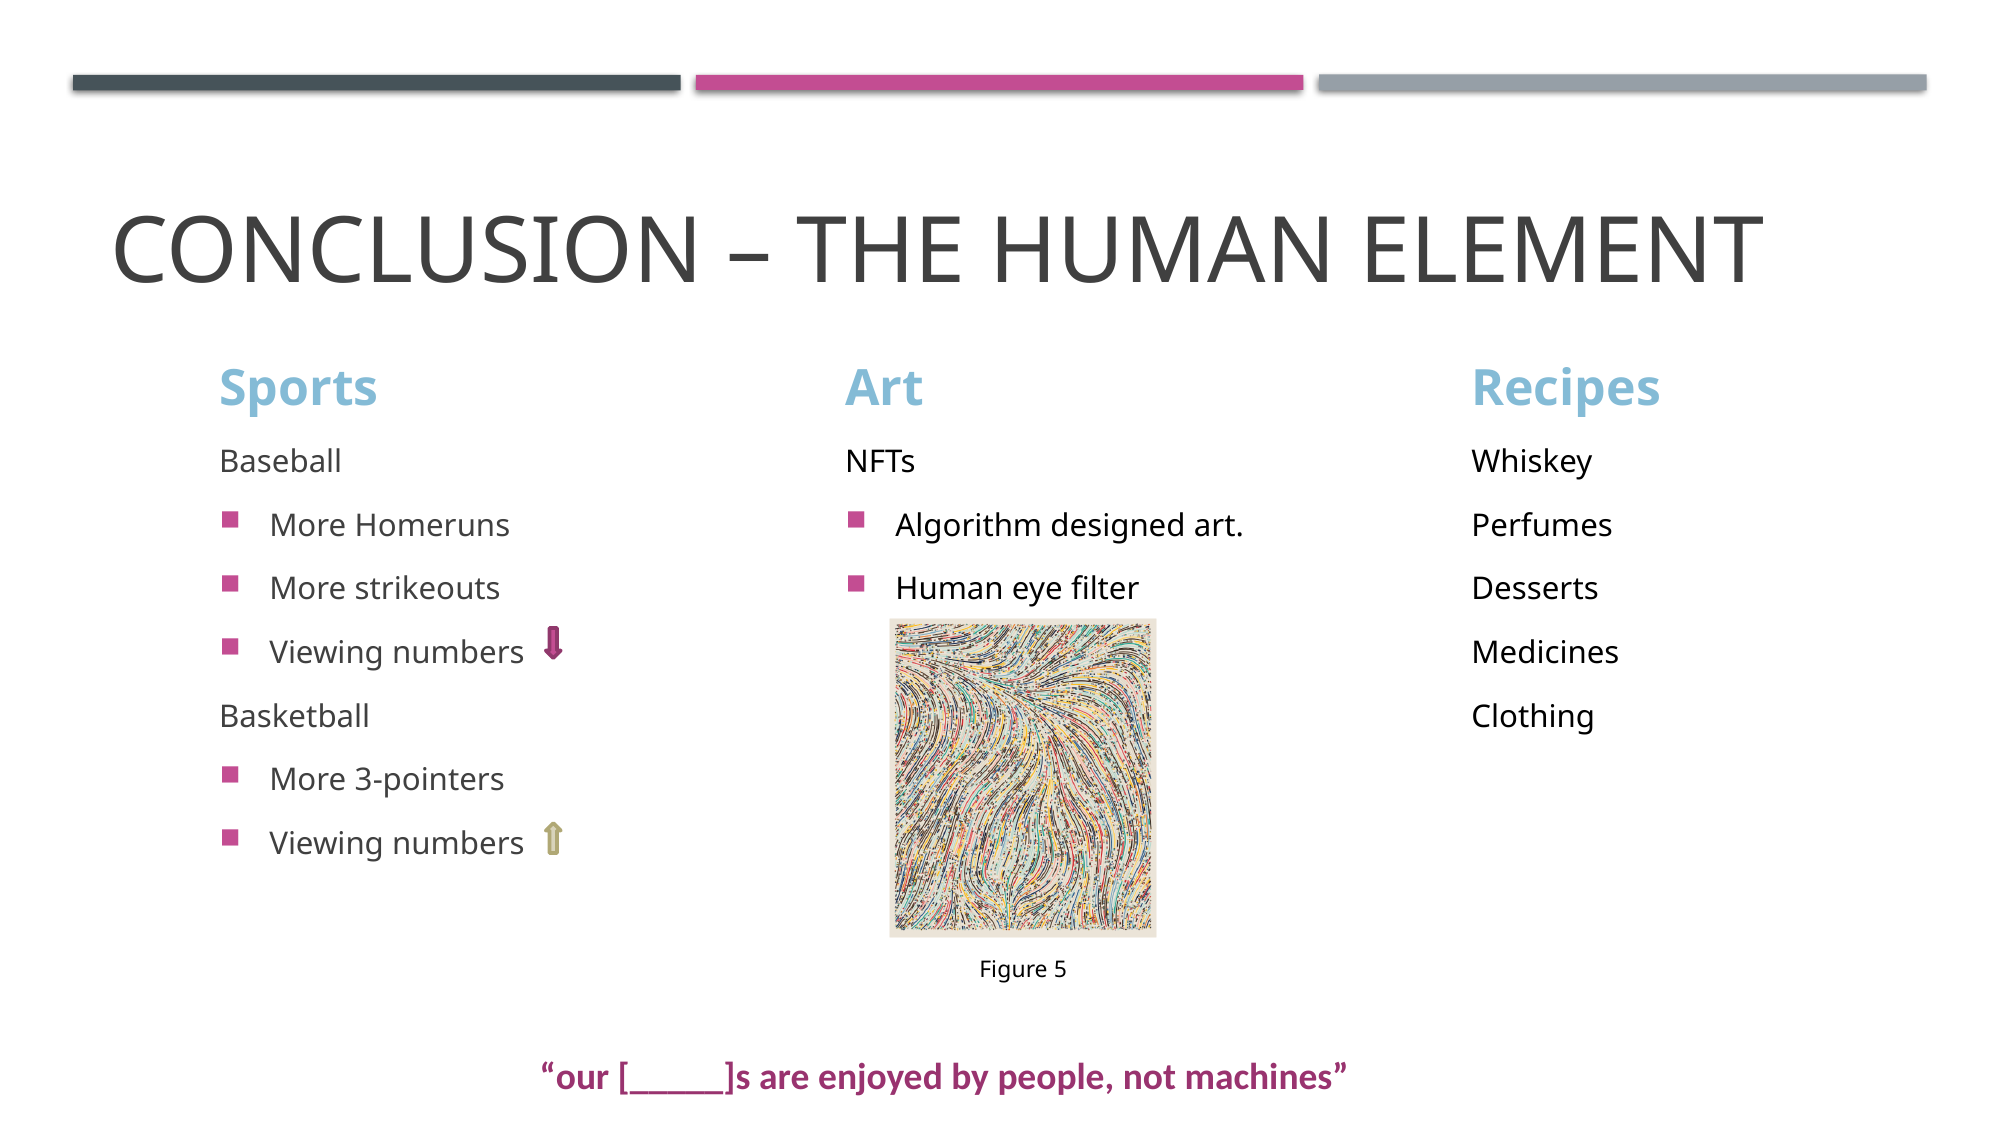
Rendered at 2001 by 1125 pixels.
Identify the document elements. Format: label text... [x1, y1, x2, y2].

title Conclusion – The Human Element [95, 115, 1905, 311]
picture [885, 614, 1161, 942]
text_box [544, 626, 563, 660]
text_box “our [_____]s are enjoyed by people, not machines” [444, 1044, 1445, 1105]
text_box Figure 5 [923, 952, 1123, 990]
list Sports Baseball More Homeruns More strikeouts Viewing numbers Basketball More 3-pointers Viewing numbers Art NFTs Algorithm designed art. Human eye filter Recipes Whiskey Perfumes Desserts Medicines Clothing [204, 310, 2000, 894]
text_box [544, 821, 563, 855]
